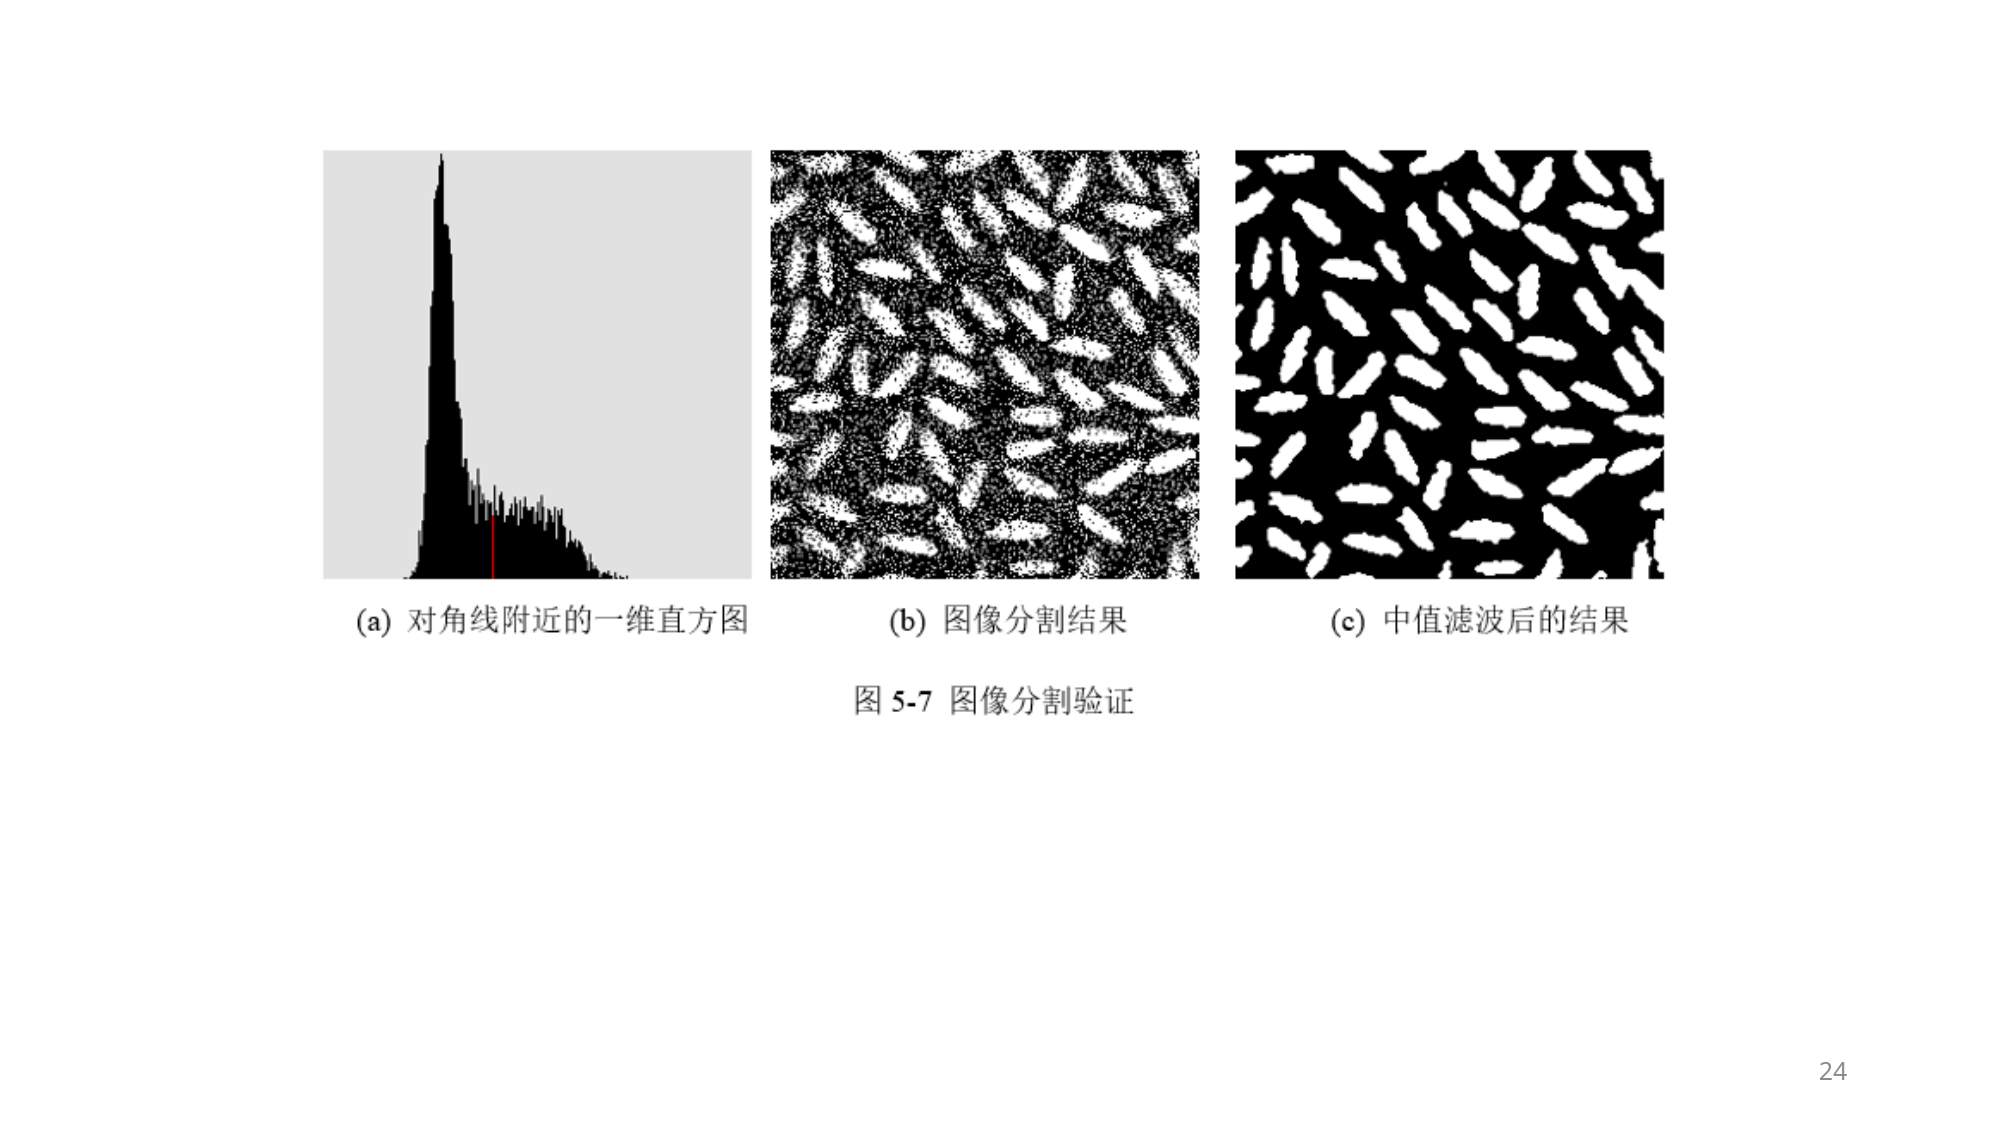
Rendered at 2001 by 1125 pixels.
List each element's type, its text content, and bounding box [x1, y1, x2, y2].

picture [315, 142, 1685, 724]
slide_number 24 [1412, 1042, 1863, 1103]
